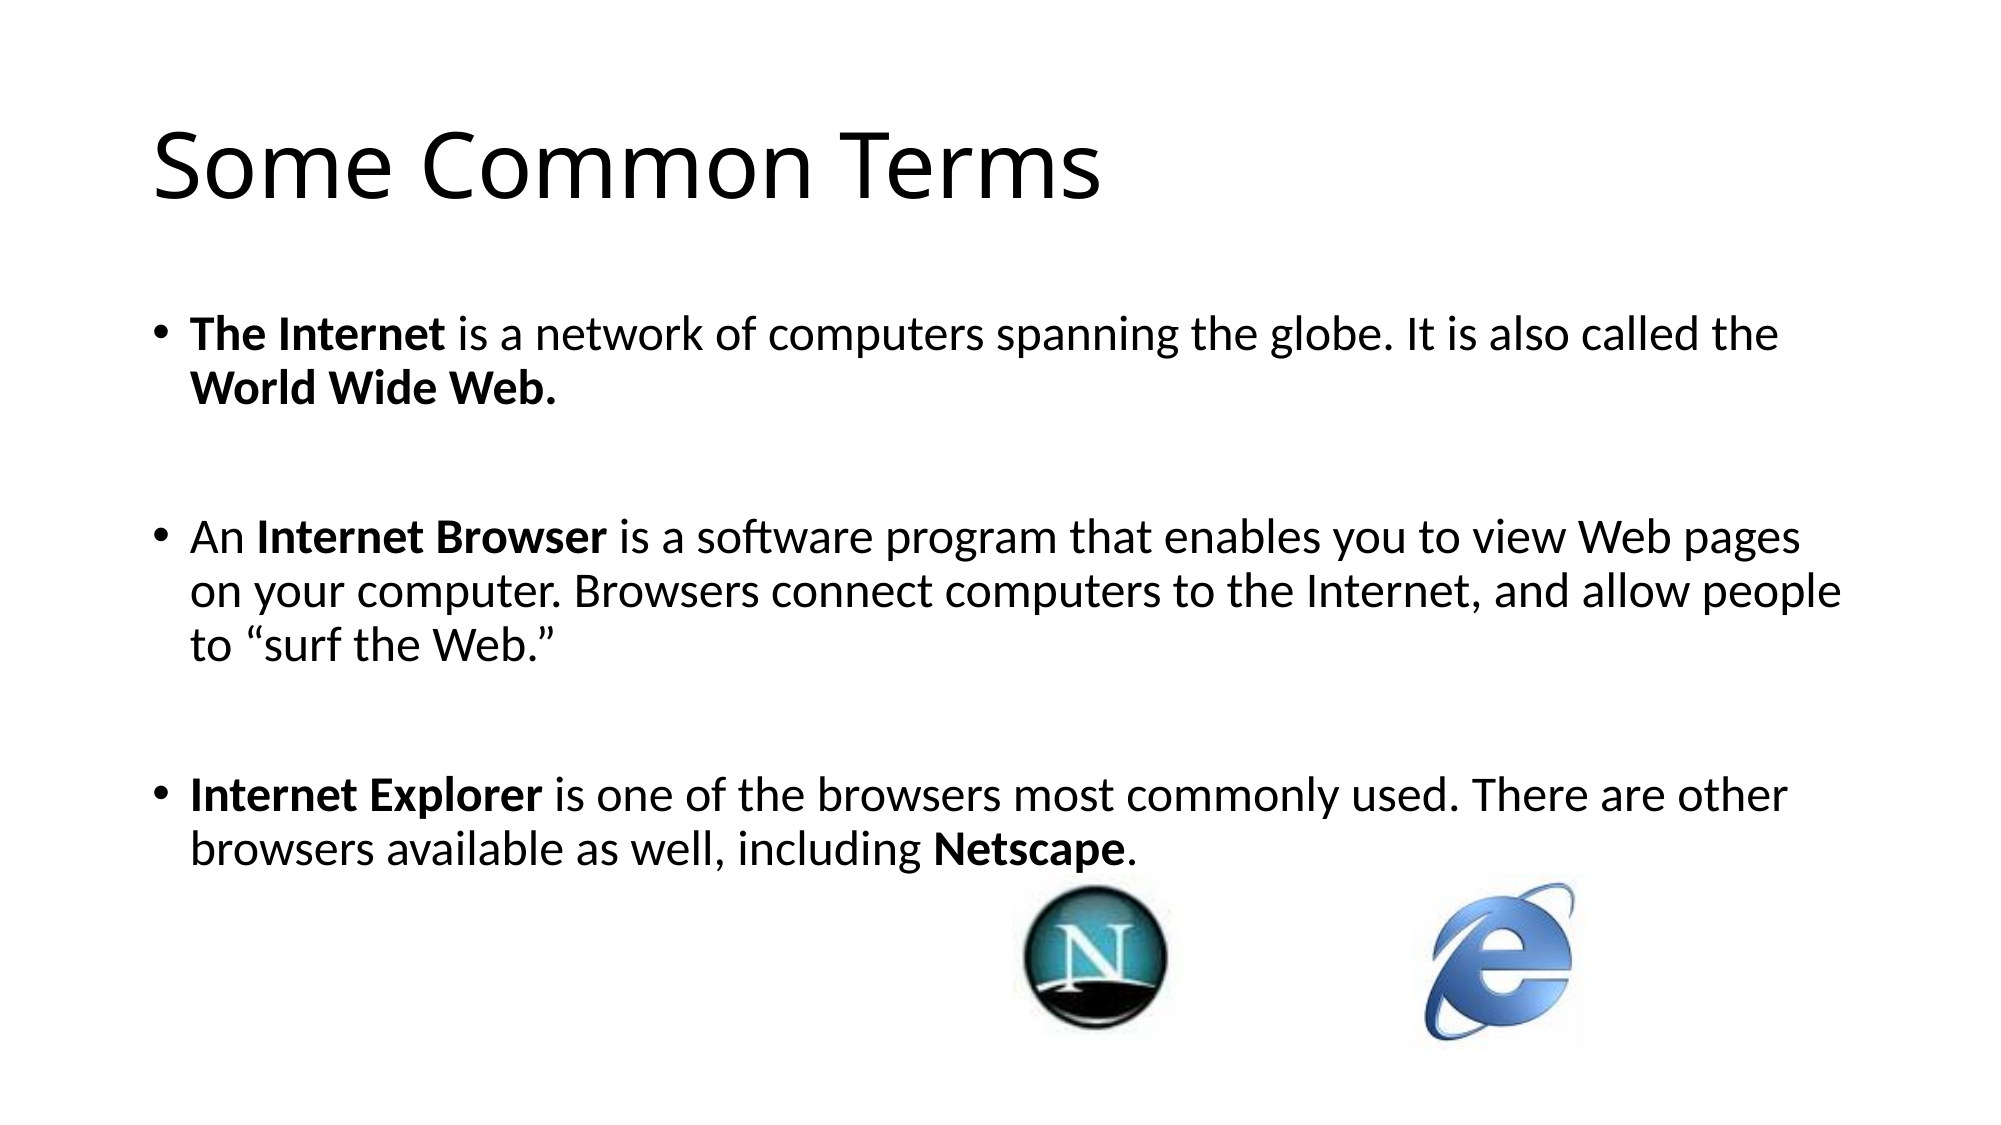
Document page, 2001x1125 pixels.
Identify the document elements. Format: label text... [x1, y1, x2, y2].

picture [1412, 874, 1588, 1050]
picture [1012, 874, 1182, 1044]
list The Internet is a network of computers spanning the globe. It is also called the World Wide Web. An Internet Browser is a software program that enables you to view Web pages on your computer. Browsers connect computers to the Internet, and allow people to “surf the Web.” Internet Explorer is one of the browsers most commonly used. There are other browsers available as well, including Netscape. [137, 299, 1863, 1014]
title Some Common Terms [137, 59, 1863, 278]
